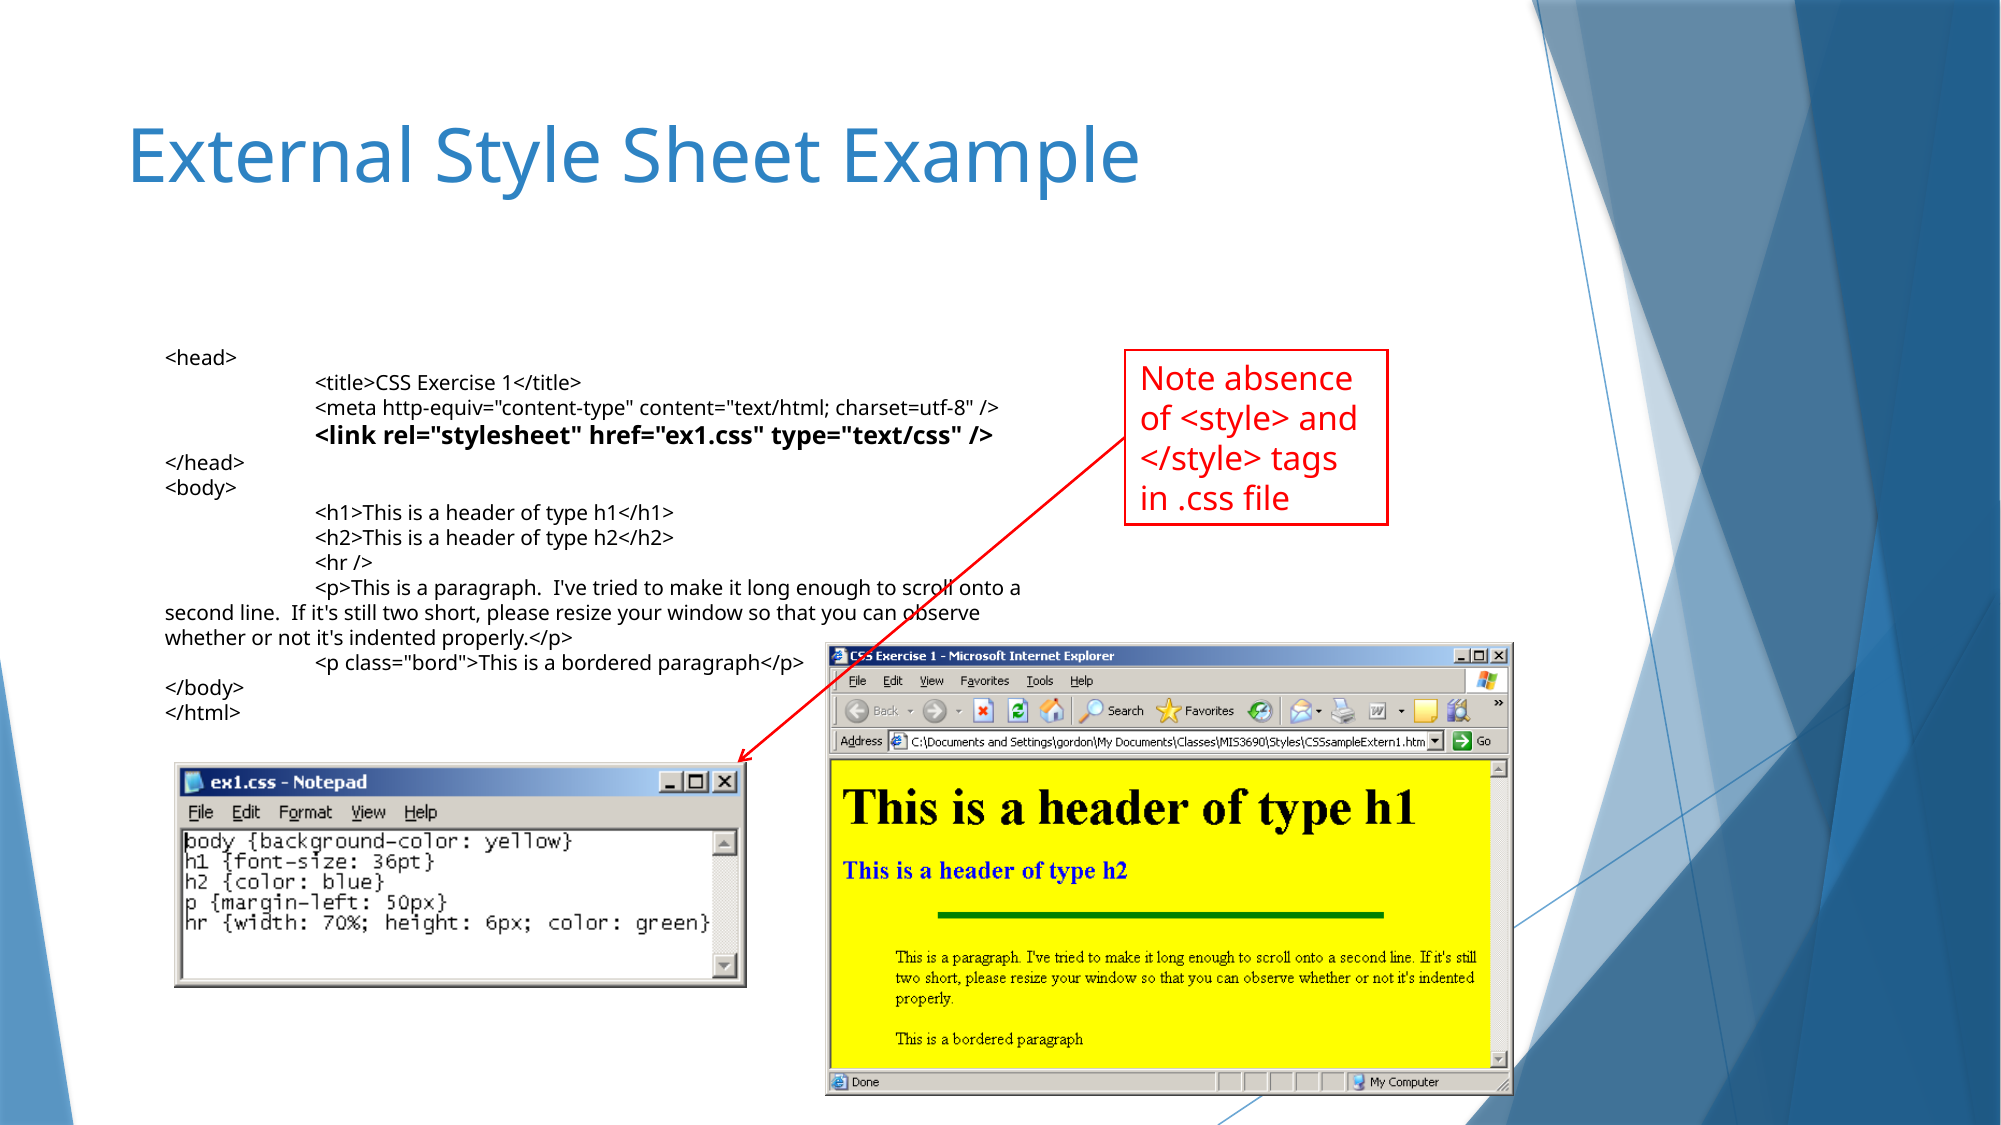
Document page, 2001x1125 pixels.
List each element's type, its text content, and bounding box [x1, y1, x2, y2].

text_box <head> <title>CSS Exercise 1</title> <meta http-equiv="content-type" content="text/html; charset=utf-8" /> <link rel="stylesheet" href="ex1.css" type="text/css" /> </head> <body> <h1>This is a header of type h1</h1> <h2>This is a header of type h2</h2> <hr /> <p>This is a paragraph. I've tried to make it long enough to scroll onto a second line. If it's still two short, please resize your window so that you can observe whether or not it's indented properly.</p> <p class="bord">This is a bordered paragraph</p> </body> </html> [150, 337, 1075, 732]
text_box Note absence of <style> and </style> tags in .css file [1125, 349, 1388, 525]
title External Style Sheet Example [111, 99, 1522, 317]
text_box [736, 437, 1126, 763]
picture [174, 761, 748, 988]
picture [824, 642, 1514, 1097]
